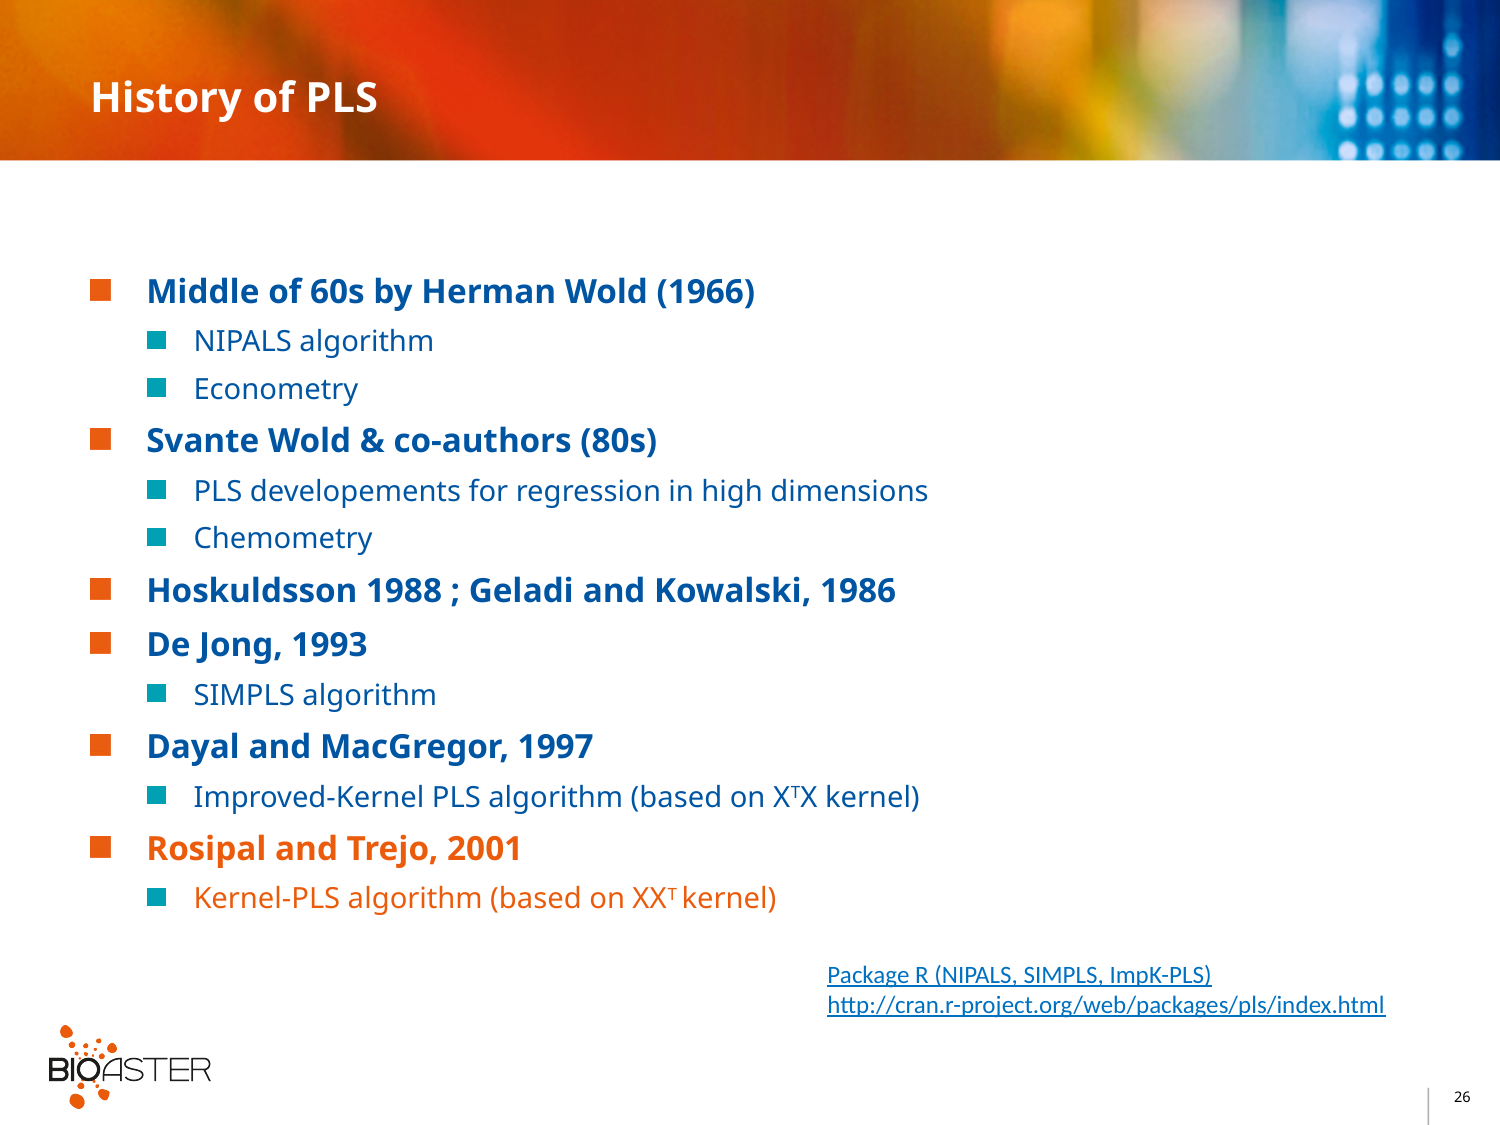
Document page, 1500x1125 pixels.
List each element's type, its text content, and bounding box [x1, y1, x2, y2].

footer [75, 1067, 1425, 1125]
slide_number 26 [1425, 1067, 1500, 1125]
title History of PLS [75, 0, 1425, 192]
picture [0, 0, 1500, 1125]
picture [1425, 77, 1434, 94]
picture [1425, 108, 1434, 125]
list Middle of 60s by Herman Wold (1966) NIPALS algorithm Econometry Svante Wold & co-authors (80s) PLS developements for regression in high dimensions Chemometry Hoskuldsson 1988 ; Geladi and Kowalski, 1986 De Jong, 1993 SIMPLS algorithm Dayal and MacGregor, 1997 Improved-Kernel PLS algorithm (based on XTX kernel) Rosipal and Trejo, 2001 Kernel-PLS algorithm (based on XXT kernel) [75, 262, 1425, 1005]
text_box Package R (NIPALS, SIMPLS, ImpK-PLS) http://cran.r-project.org/web/packages/pls/index.html [812, 951, 1410, 1026]
